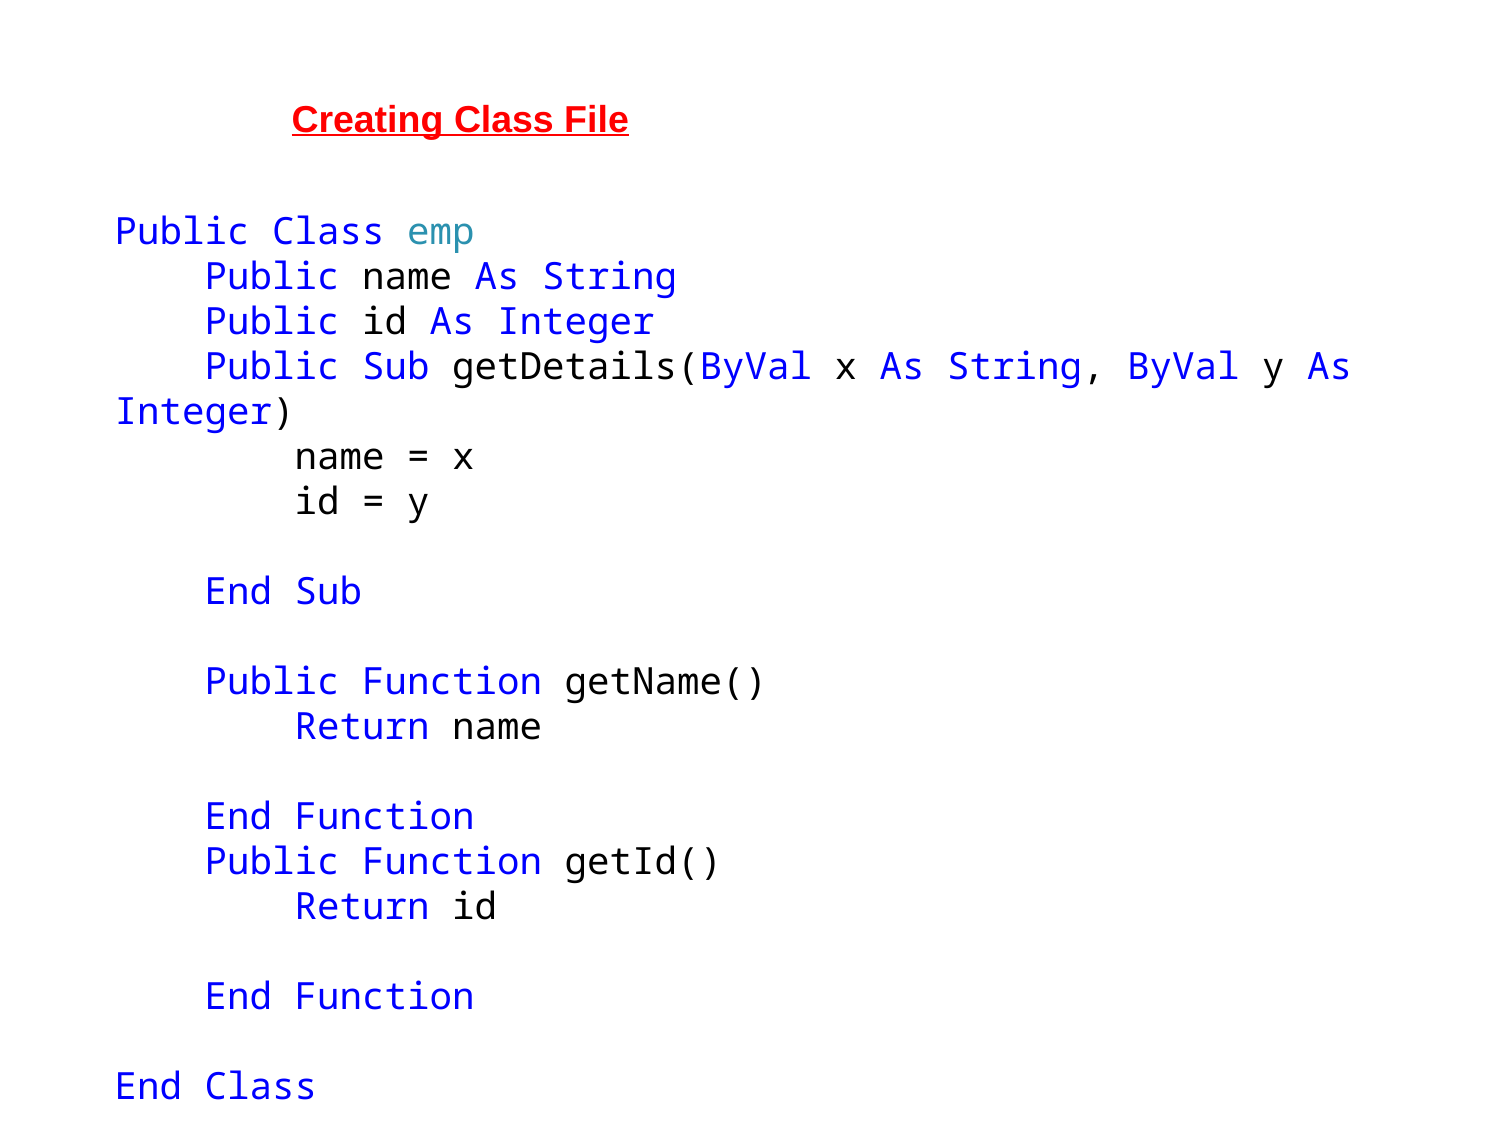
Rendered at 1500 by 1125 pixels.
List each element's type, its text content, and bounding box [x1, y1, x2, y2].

text_box Creating Class File [276, 87, 645, 148]
text_box Public Class emp Public name As String Public id As Integer Public Sub getDetails(ByVal x As String, ByVal y As Integer) name = x id = y End Sub Public Function getName() Return name End Function Public Function getId() Return id End Function End Class [99, 199, 1388, 1115]
